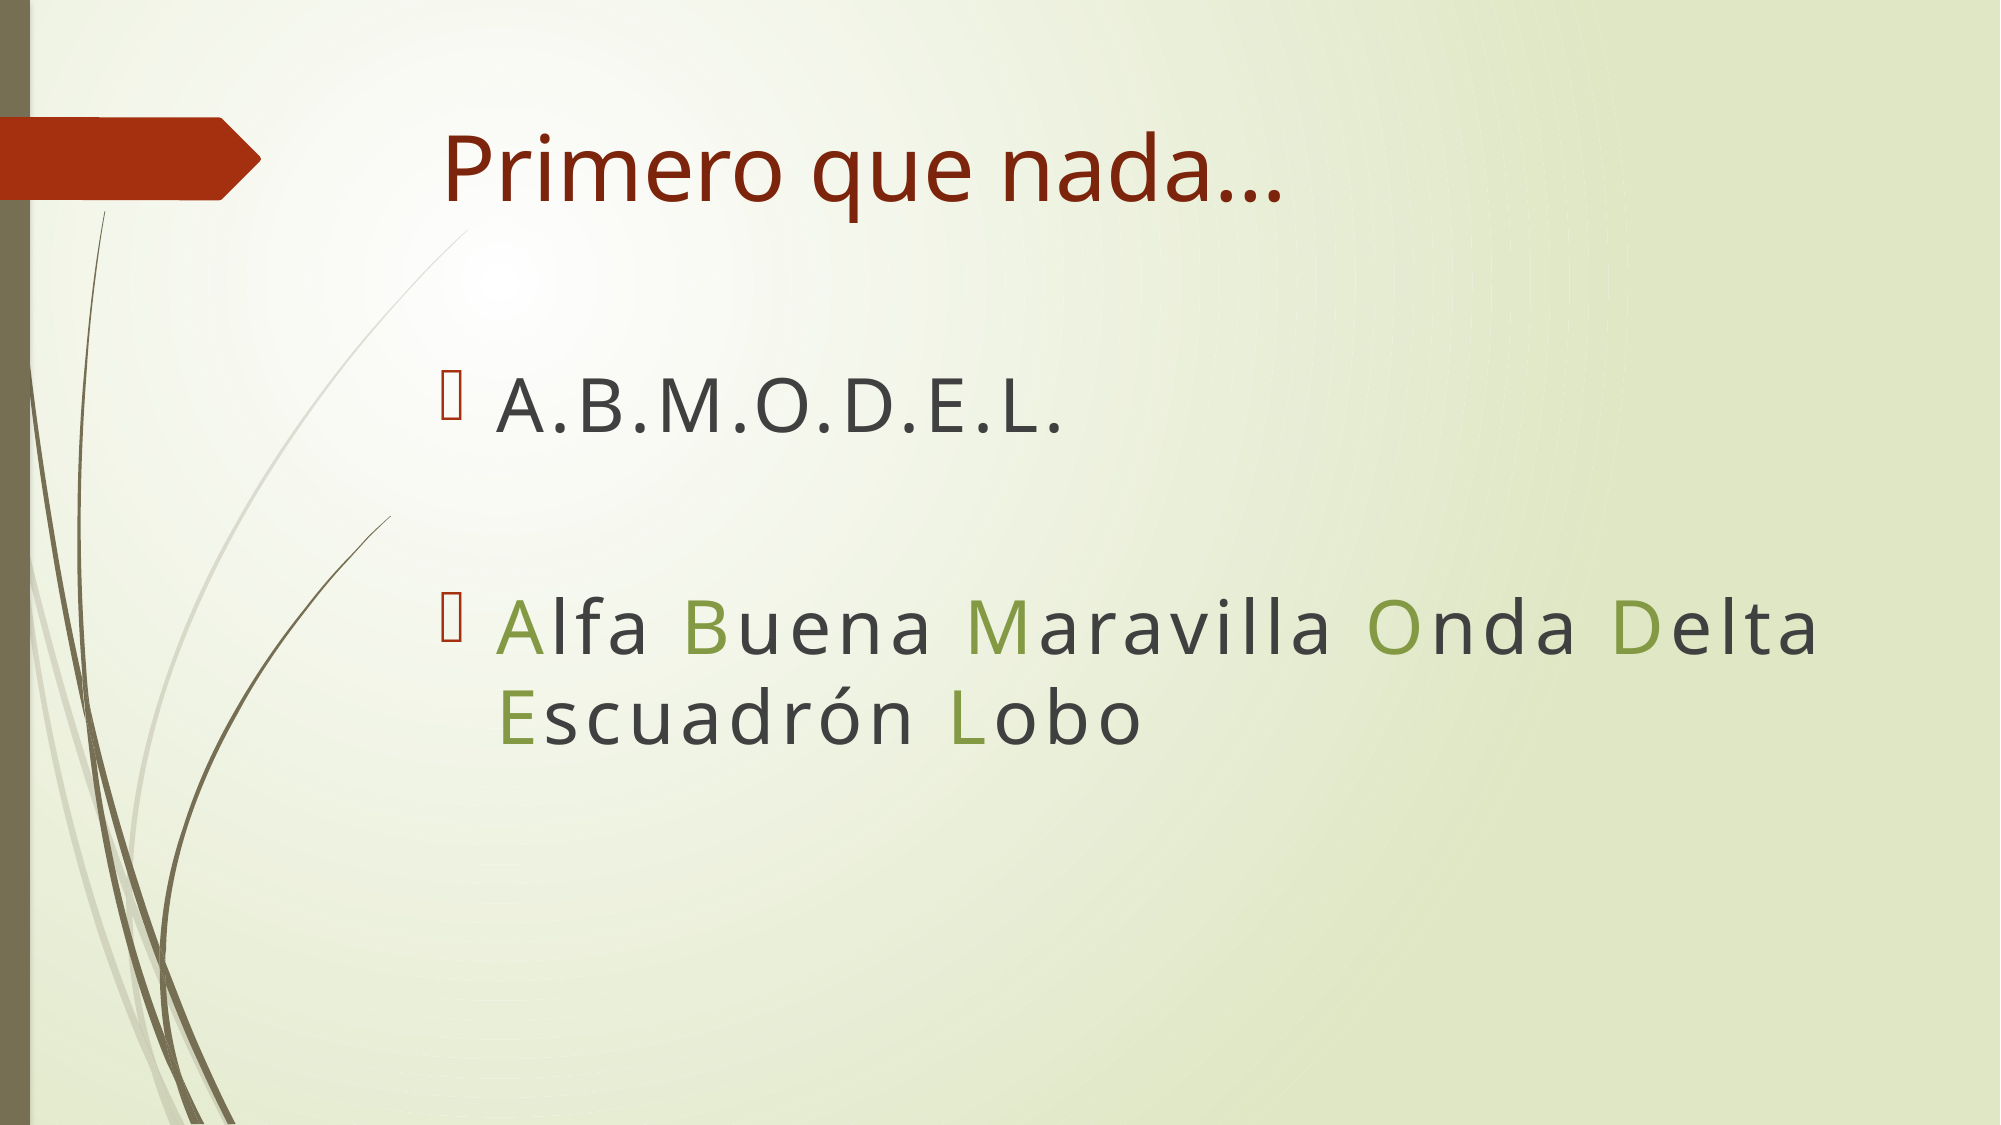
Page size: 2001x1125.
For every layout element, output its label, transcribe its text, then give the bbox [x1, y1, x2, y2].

list A.B.M.O.D.E.L. Alfa Buena Maravilla Onda Delta Escuadrón Lobo [424, 350, 1888, 970]
title Primero que nada… [425, 102, 1888, 313]
